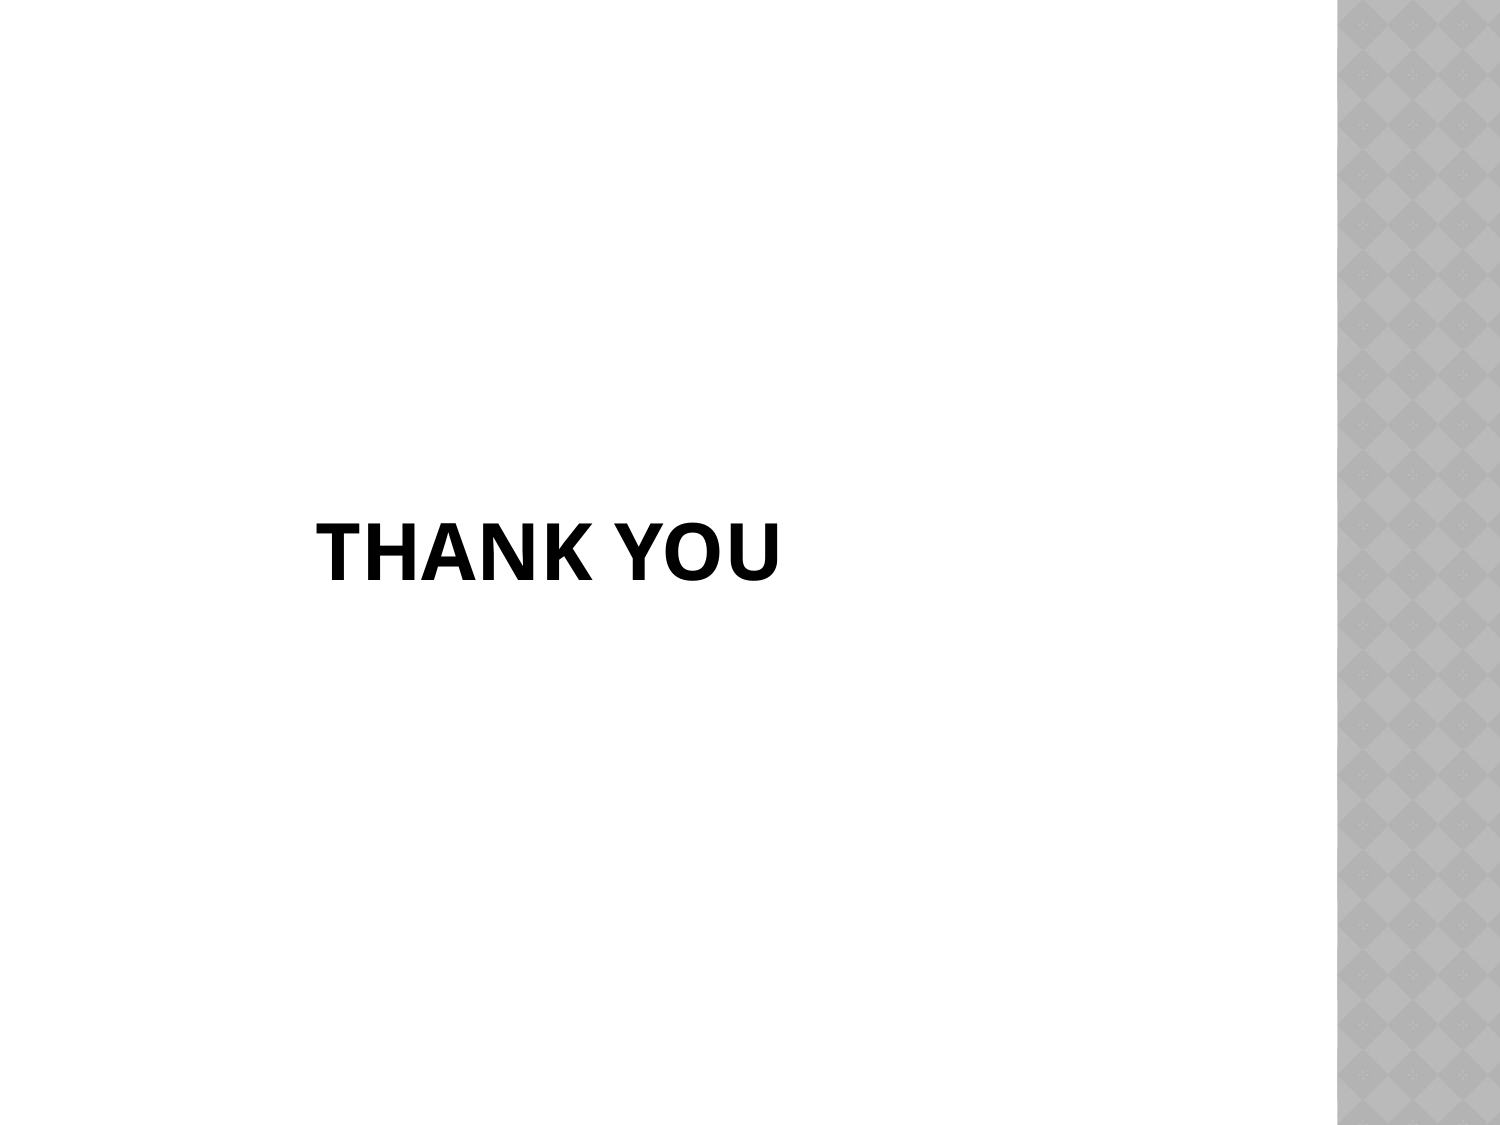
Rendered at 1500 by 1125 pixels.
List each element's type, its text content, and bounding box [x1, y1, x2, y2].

title Thank you [41, 408, 1229, 597]
